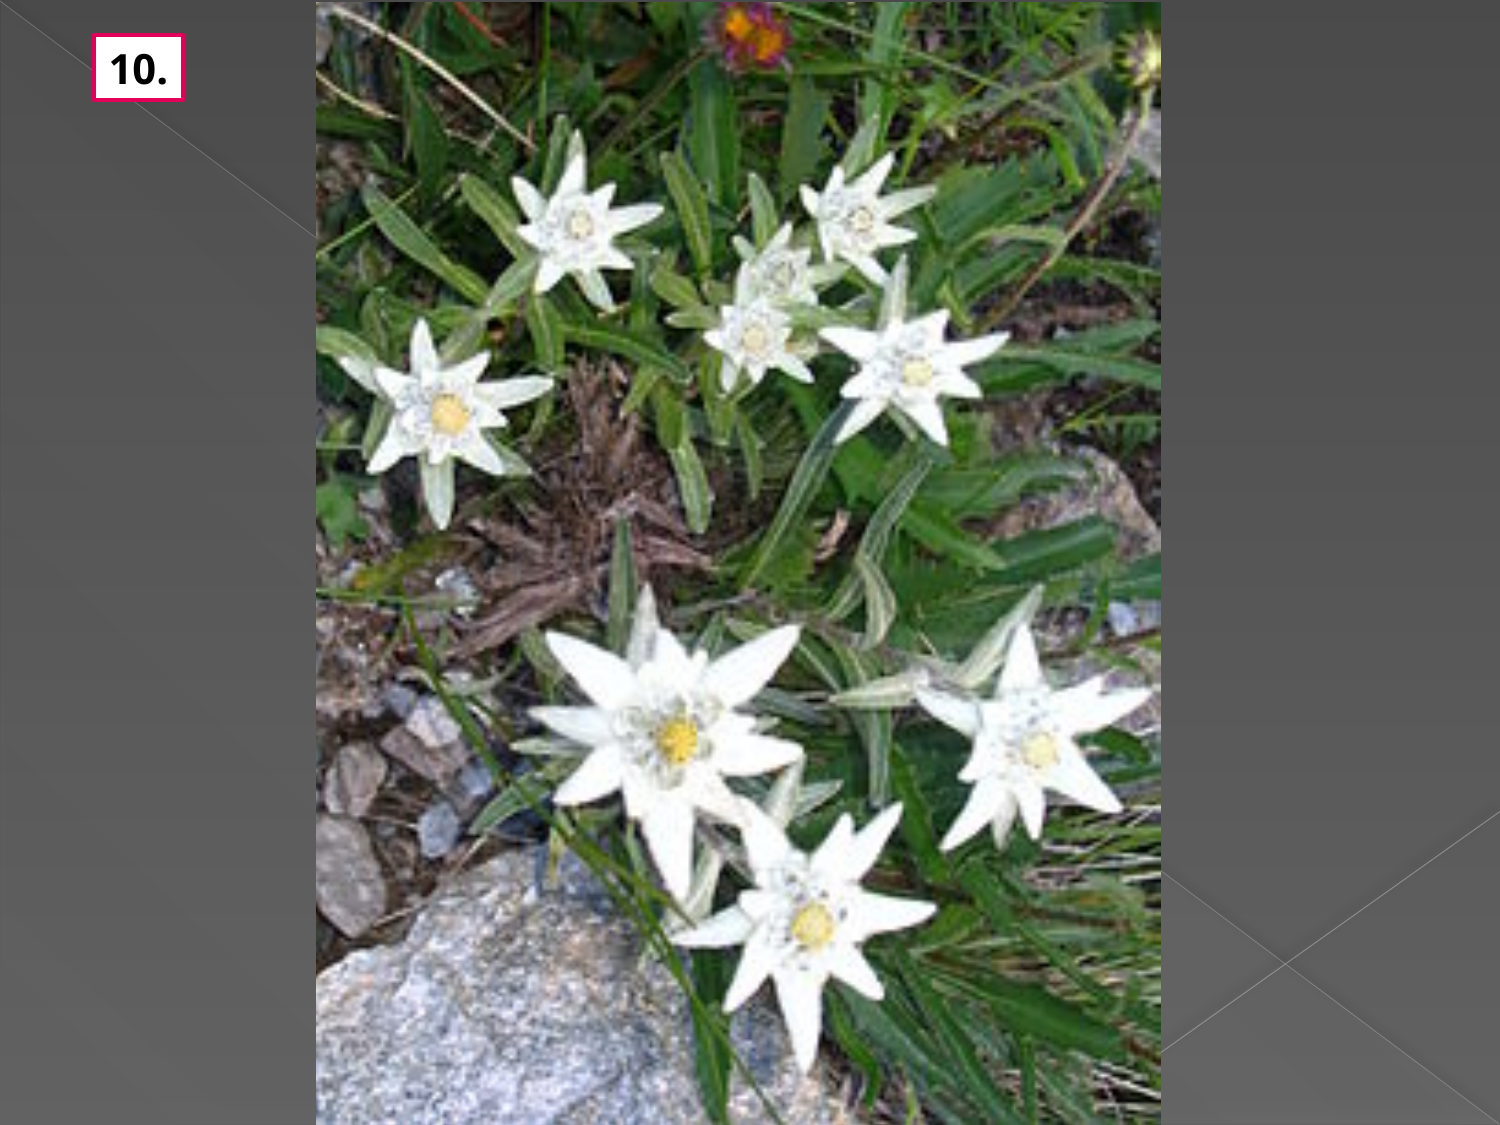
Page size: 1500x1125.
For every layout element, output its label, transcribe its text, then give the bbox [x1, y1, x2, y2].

text_box 10. [92, 33, 185, 102]
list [316, 2, 1161, 1125]
